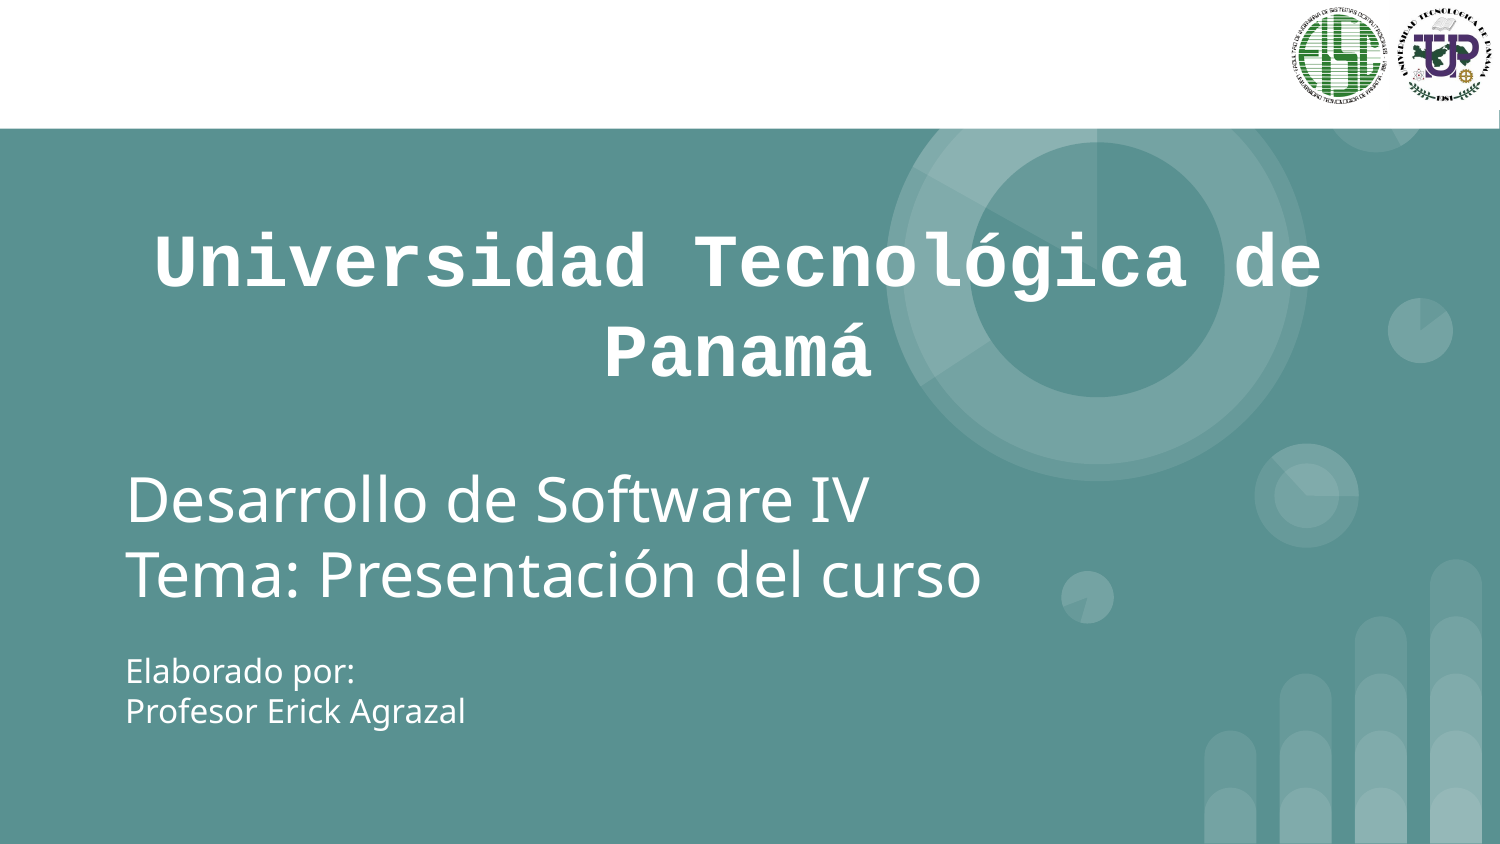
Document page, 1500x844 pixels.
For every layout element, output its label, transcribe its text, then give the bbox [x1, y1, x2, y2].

subtitle Desarrollo de Software IV Tema: Presentación del curso Elaborado por: Profesor Erick Agrazal [110, 445, 1390, 770]
title Universidad Tecnológica de Panamá [64, 205, 1413, 399]
text_box [0, 0, 1500, 129]
picture [1288, 0, 1500, 110]
